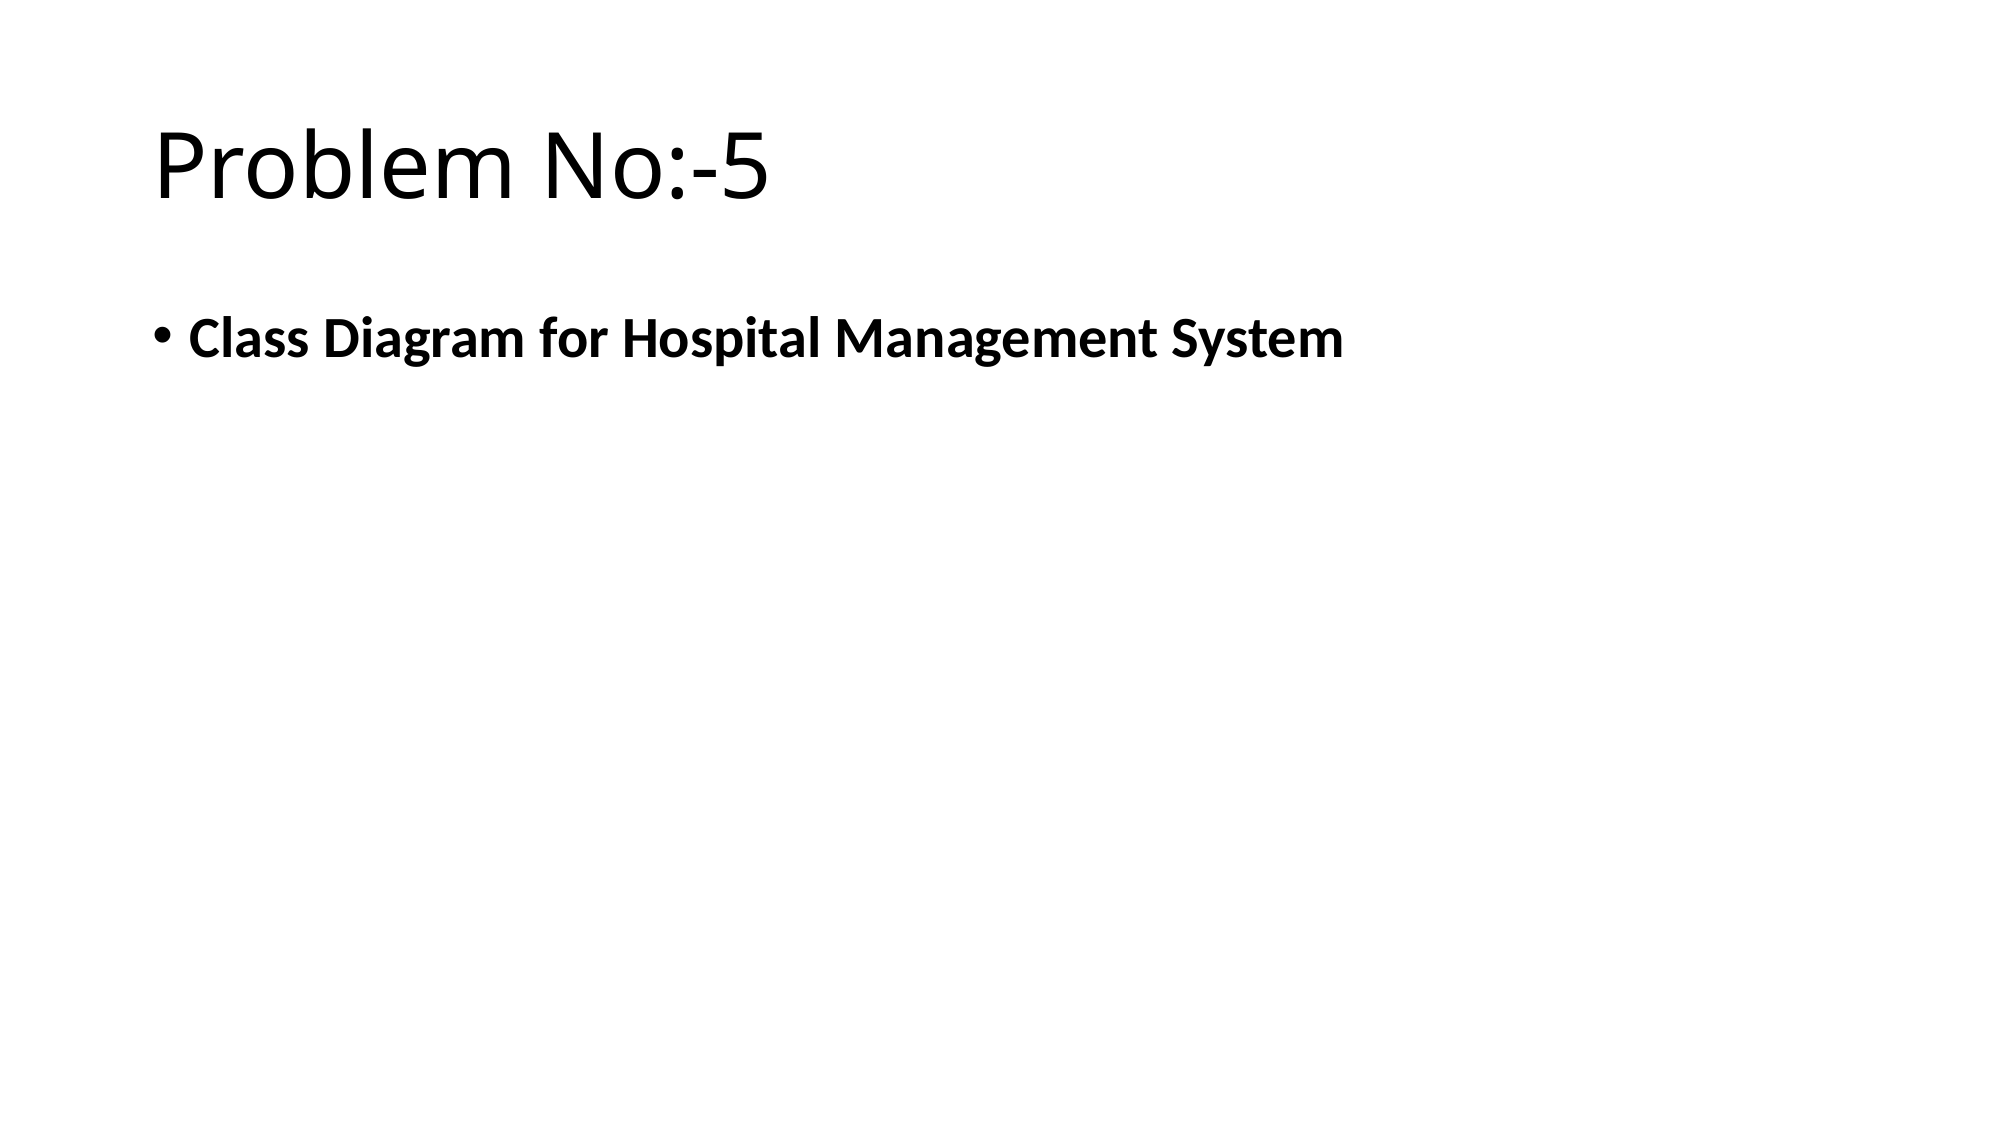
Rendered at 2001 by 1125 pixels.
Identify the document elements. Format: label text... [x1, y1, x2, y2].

list Class Diagram for Hospital Management System [137, 299, 1863, 1014]
title Problem No:-5 [137, 59, 1863, 278]
